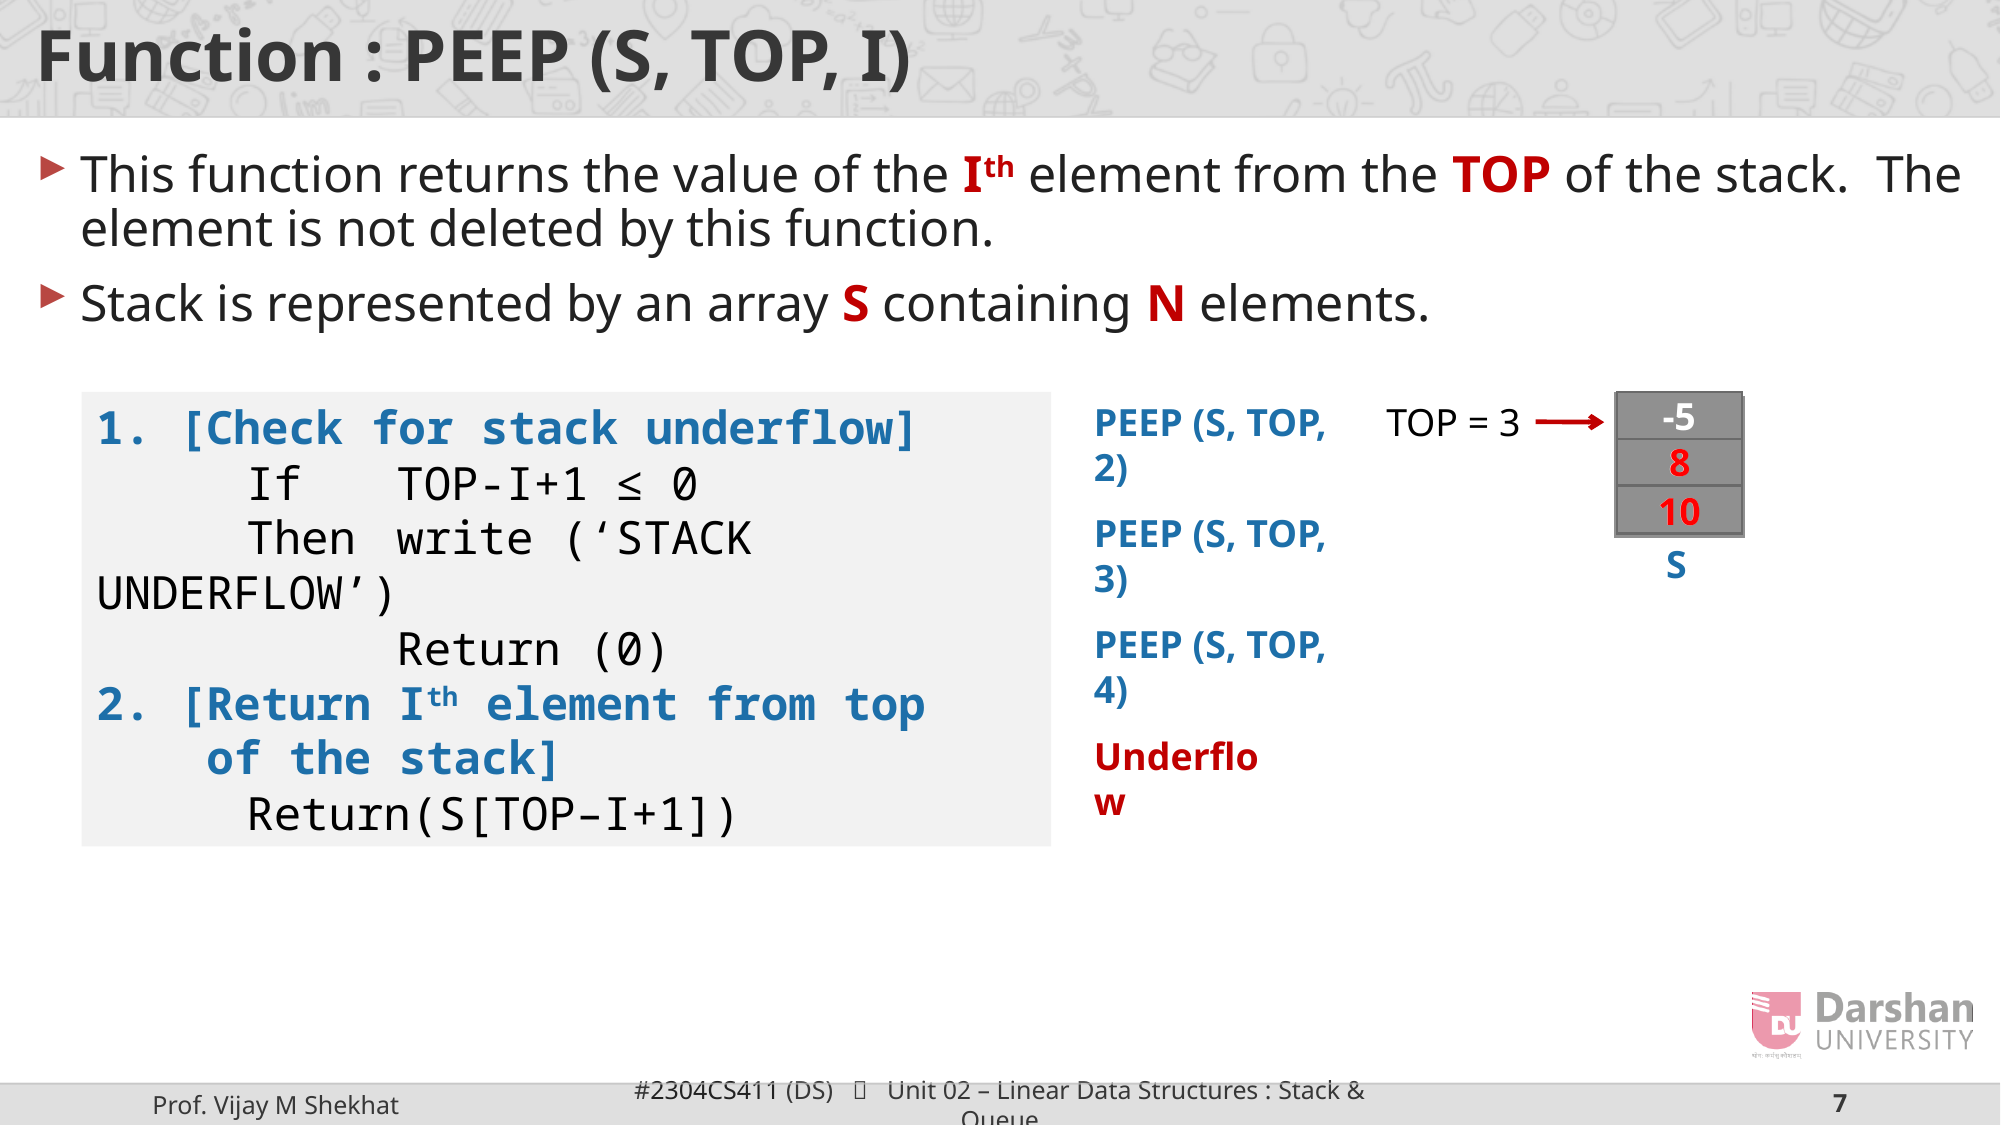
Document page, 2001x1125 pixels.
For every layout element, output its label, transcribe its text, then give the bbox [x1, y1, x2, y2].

list This function returns the value of the Ith element from the TOP of the stack. The element is not deleted by this function. Stack is represented by an array S containing N elements. [21, 141, 1979, 1059]
text_box PEEP (S, TOP, 4) [1079, 614, 1380, 719]
text_box PEEP (S, TOP, 2) [1079, 391, 1366, 497]
title Function : PEEP (S, TOP, I) [0, 0, 2000, 117]
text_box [1366, 391, 1742, 595]
text_box PEEP (S, TOP, 3) [1079, 502, 1380, 608]
text_box 1. [Check for stack underflow] If TOP-I+1 ≤ 0 Then write (‘STACK UNDERFLOW’) Return (0) 2. [Return Ith element from top of the stack] Return(S[TOP–I+1]) [81, 391, 1052, 847]
text_box Underflow [1079, 725, 1296, 830]
